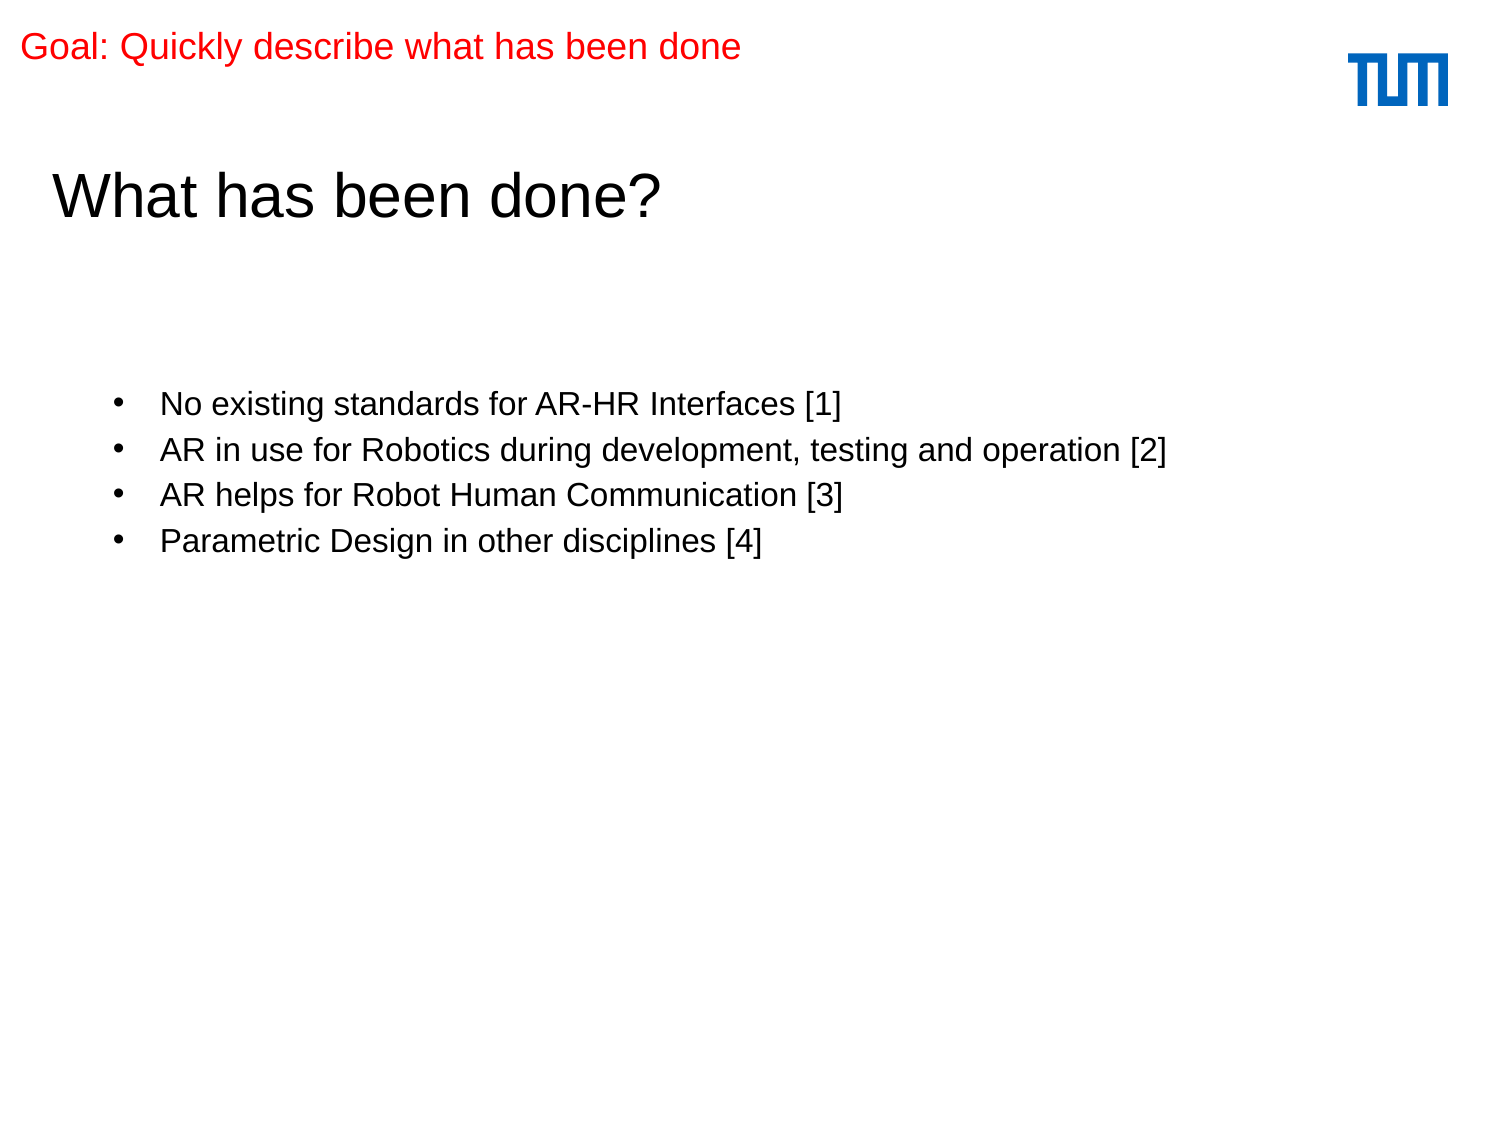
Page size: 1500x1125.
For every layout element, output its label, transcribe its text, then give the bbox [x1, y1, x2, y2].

text_box No existing standards for AR-HR Interfaces [1] AR in use for Robotics during development, testing and operation [2] AR helps for Robot Human Communication [3] Parametric Design in other disciplines [4] [112, 377, 1169, 605]
title What has been done? [52, 162, 1449, 231]
text_box Goal: Quickly describe what has been done [19, 0, 1500, 67]
